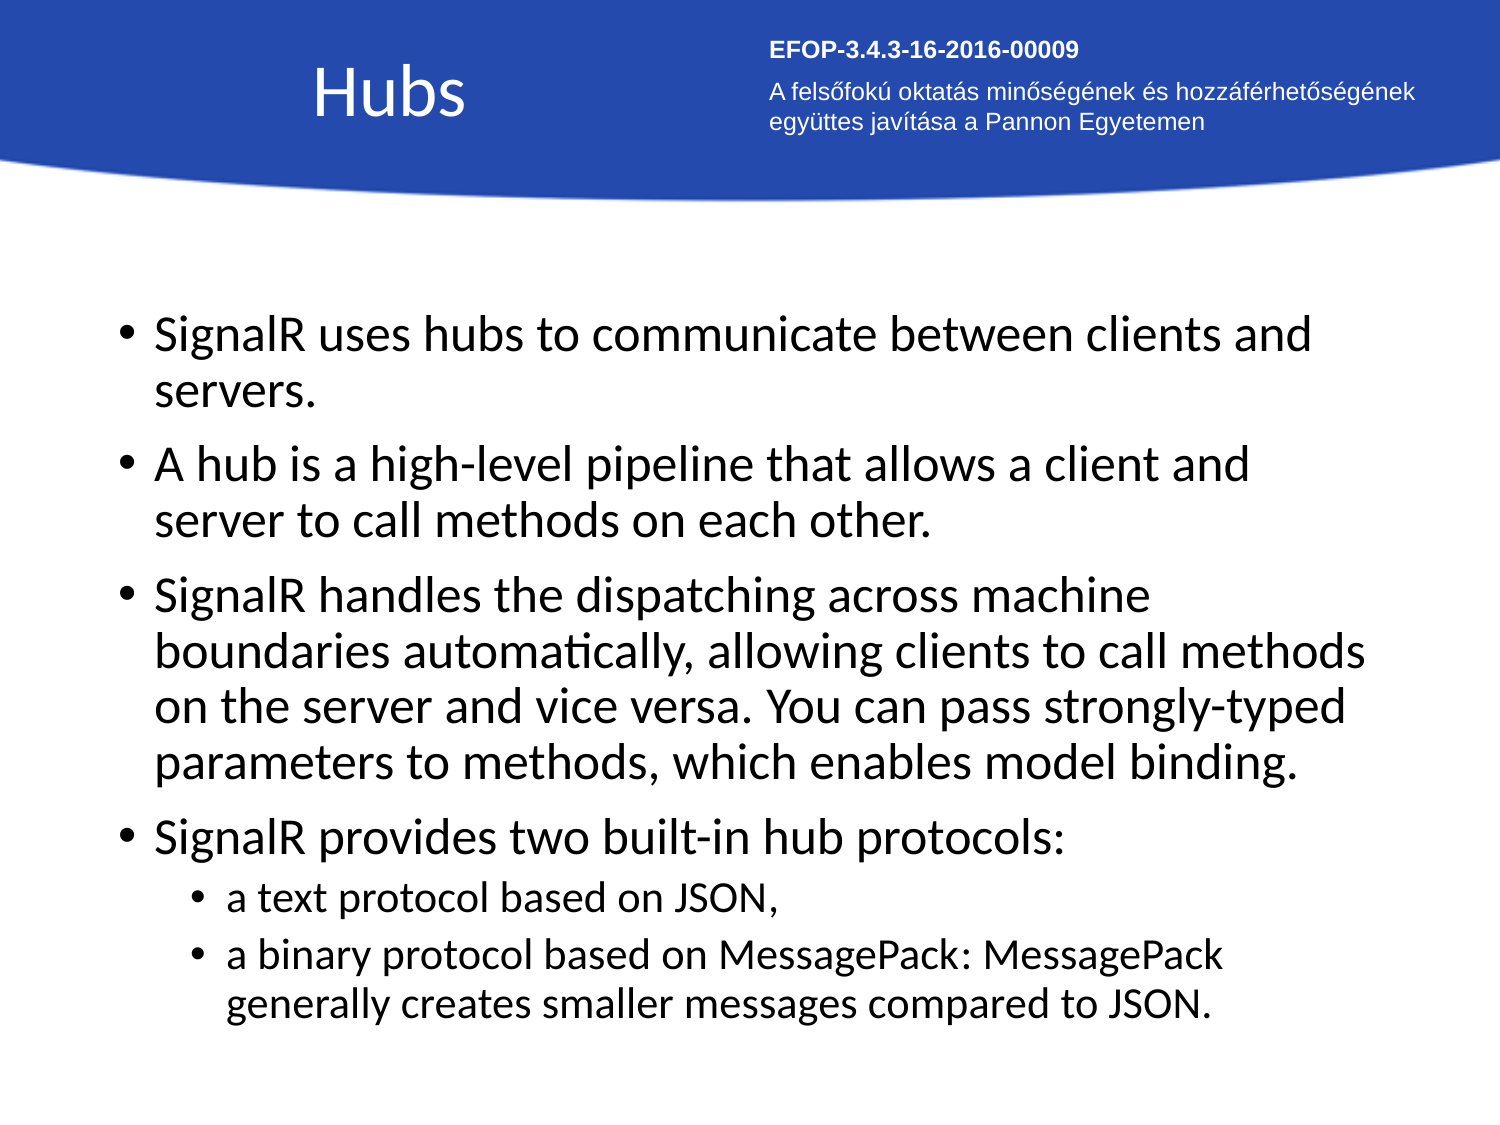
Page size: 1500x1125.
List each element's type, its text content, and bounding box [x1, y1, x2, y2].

list SignalR uses hubs to communicate between clients and servers. A hub is a high-level pipeline that allows a client and server to call methods on each other. SignalR handles the dispatching across machine boundaries automatically, allowing clients to call methods on the server and vice versa. You can pass strongly-typed parameters to methods, which enables model binding. SignalR provides two built-in hub protocols: a text protocol based on JSON, a binary protocol based on MessagePack: MessagePack generally creates smaller messages compared to JSON. [103, 299, 1397, 1061]
text_box Hubs [41, 0, 739, 173]
text_box EFOP-3.4.3-16-2016-00009 A felsőfokú oktatás minőségének és hozzáférhetőségének együttes javítása a Pannon Egyetemen [754, 25, 1465, 143]
picture [0, 0, 1500, 1125]
